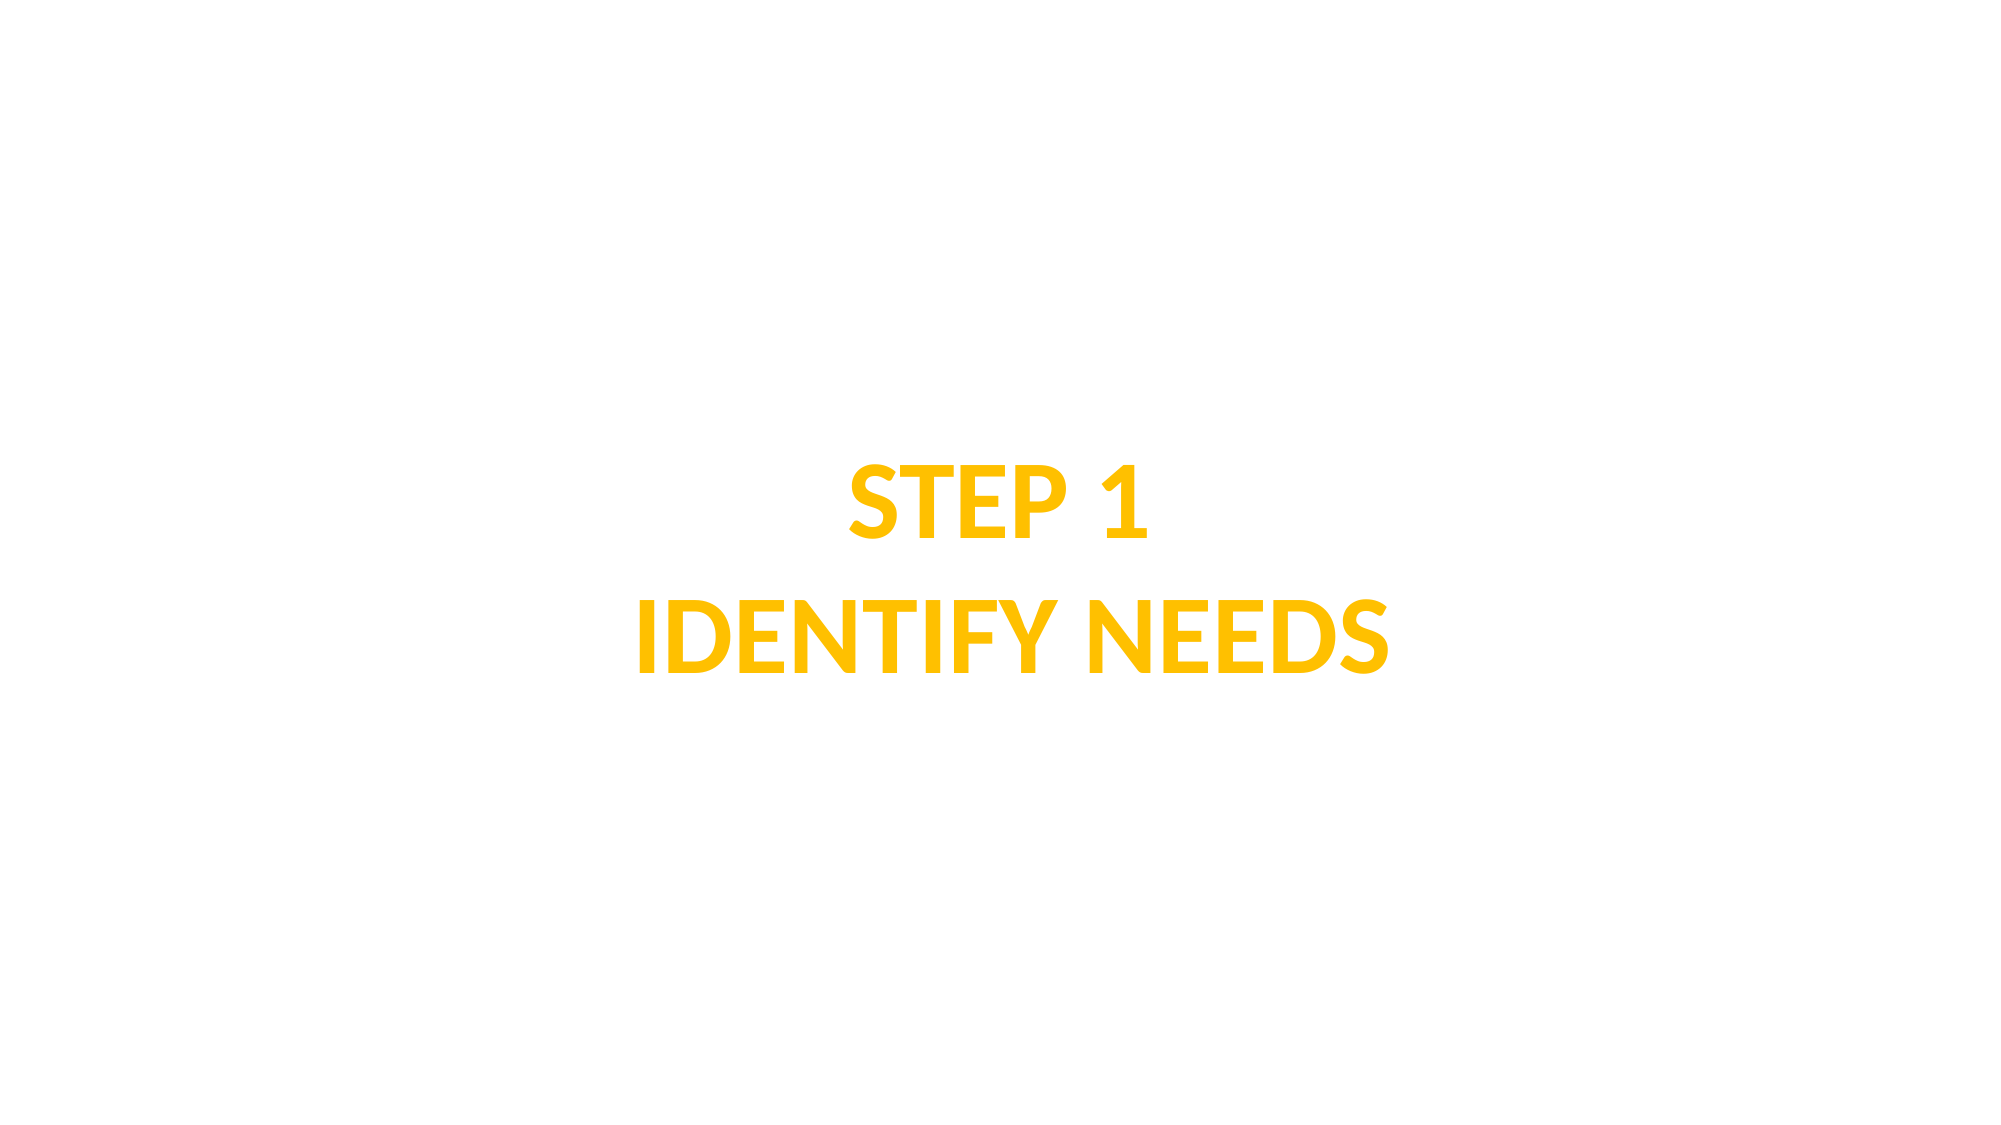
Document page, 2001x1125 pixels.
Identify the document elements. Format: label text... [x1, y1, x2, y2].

text_box Step 1 Identify needs [592, 418, 1408, 704]
